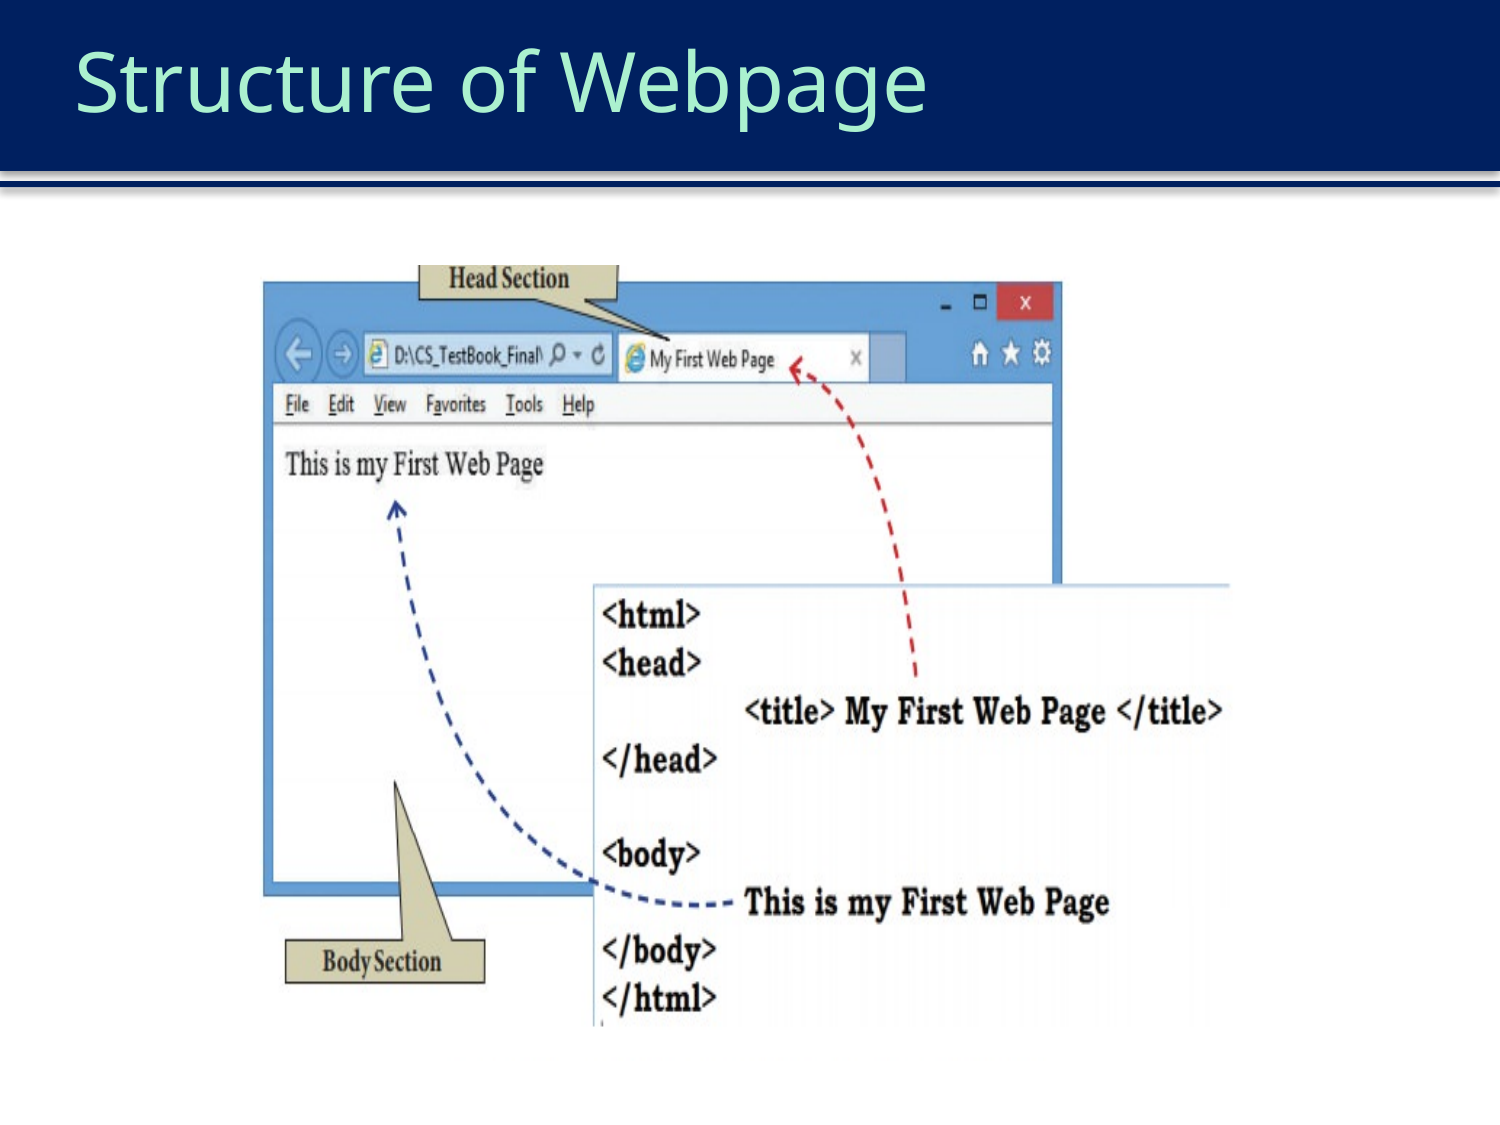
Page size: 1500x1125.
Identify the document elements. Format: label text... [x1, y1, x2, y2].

picture [259, 265, 1250, 1061]
title Structure of Webpage [59, 0, 1500, 171]
